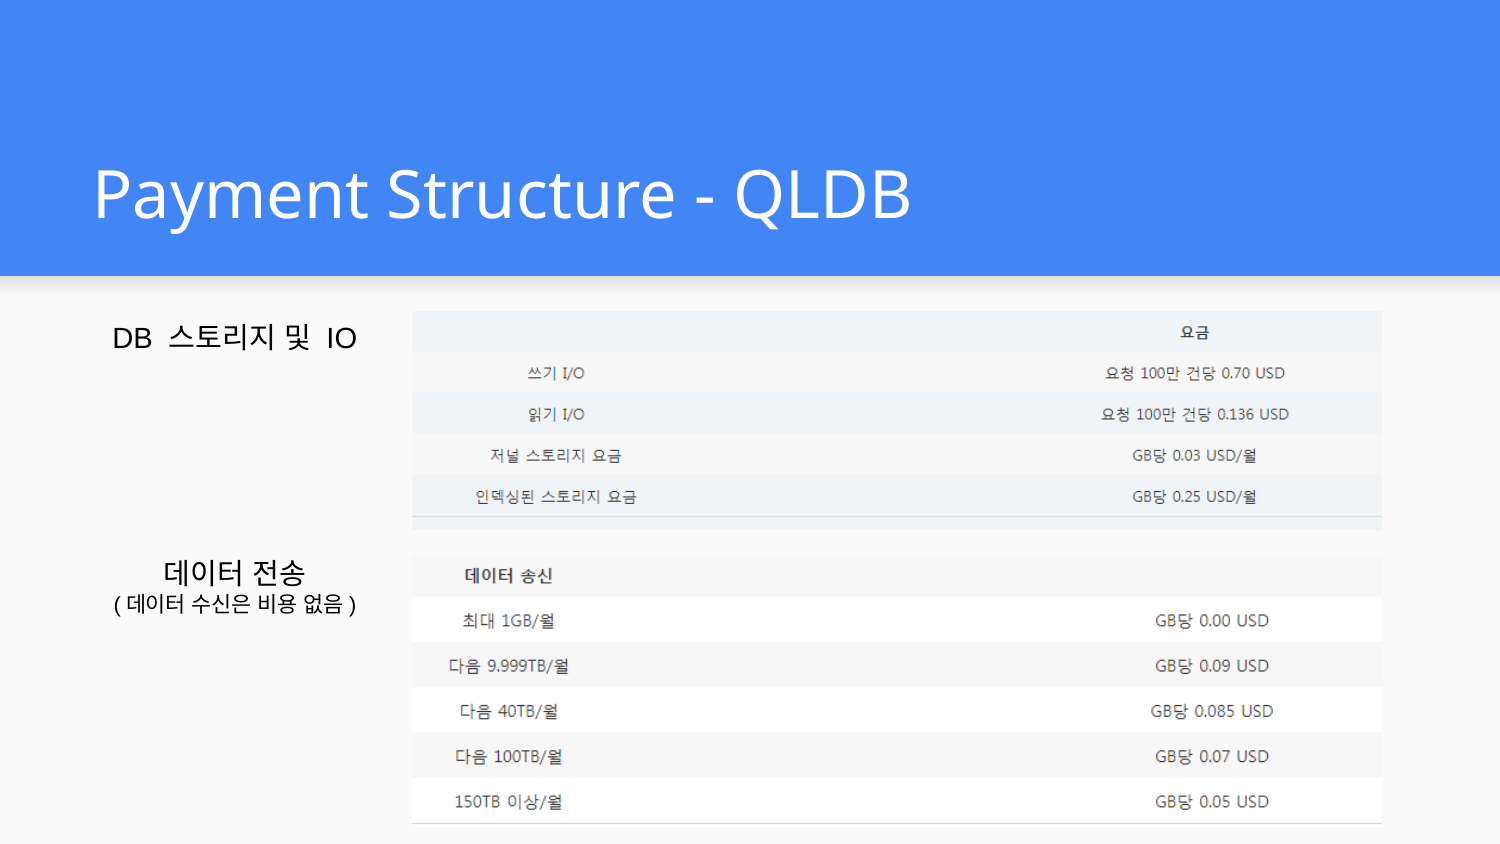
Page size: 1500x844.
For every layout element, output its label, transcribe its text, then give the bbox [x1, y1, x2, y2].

title Payment Structure - QLDB [77, 121, 1427, 248]
picture [411, 311, 1383, 530]
picture [411, 555, 1383, 827]
text_box DB 스토리지 및 IO [57, 311, 410, 362]
text_box 데이터 전송 (데이터 수신은 비용 없음) [57, 547, 413, 624]
